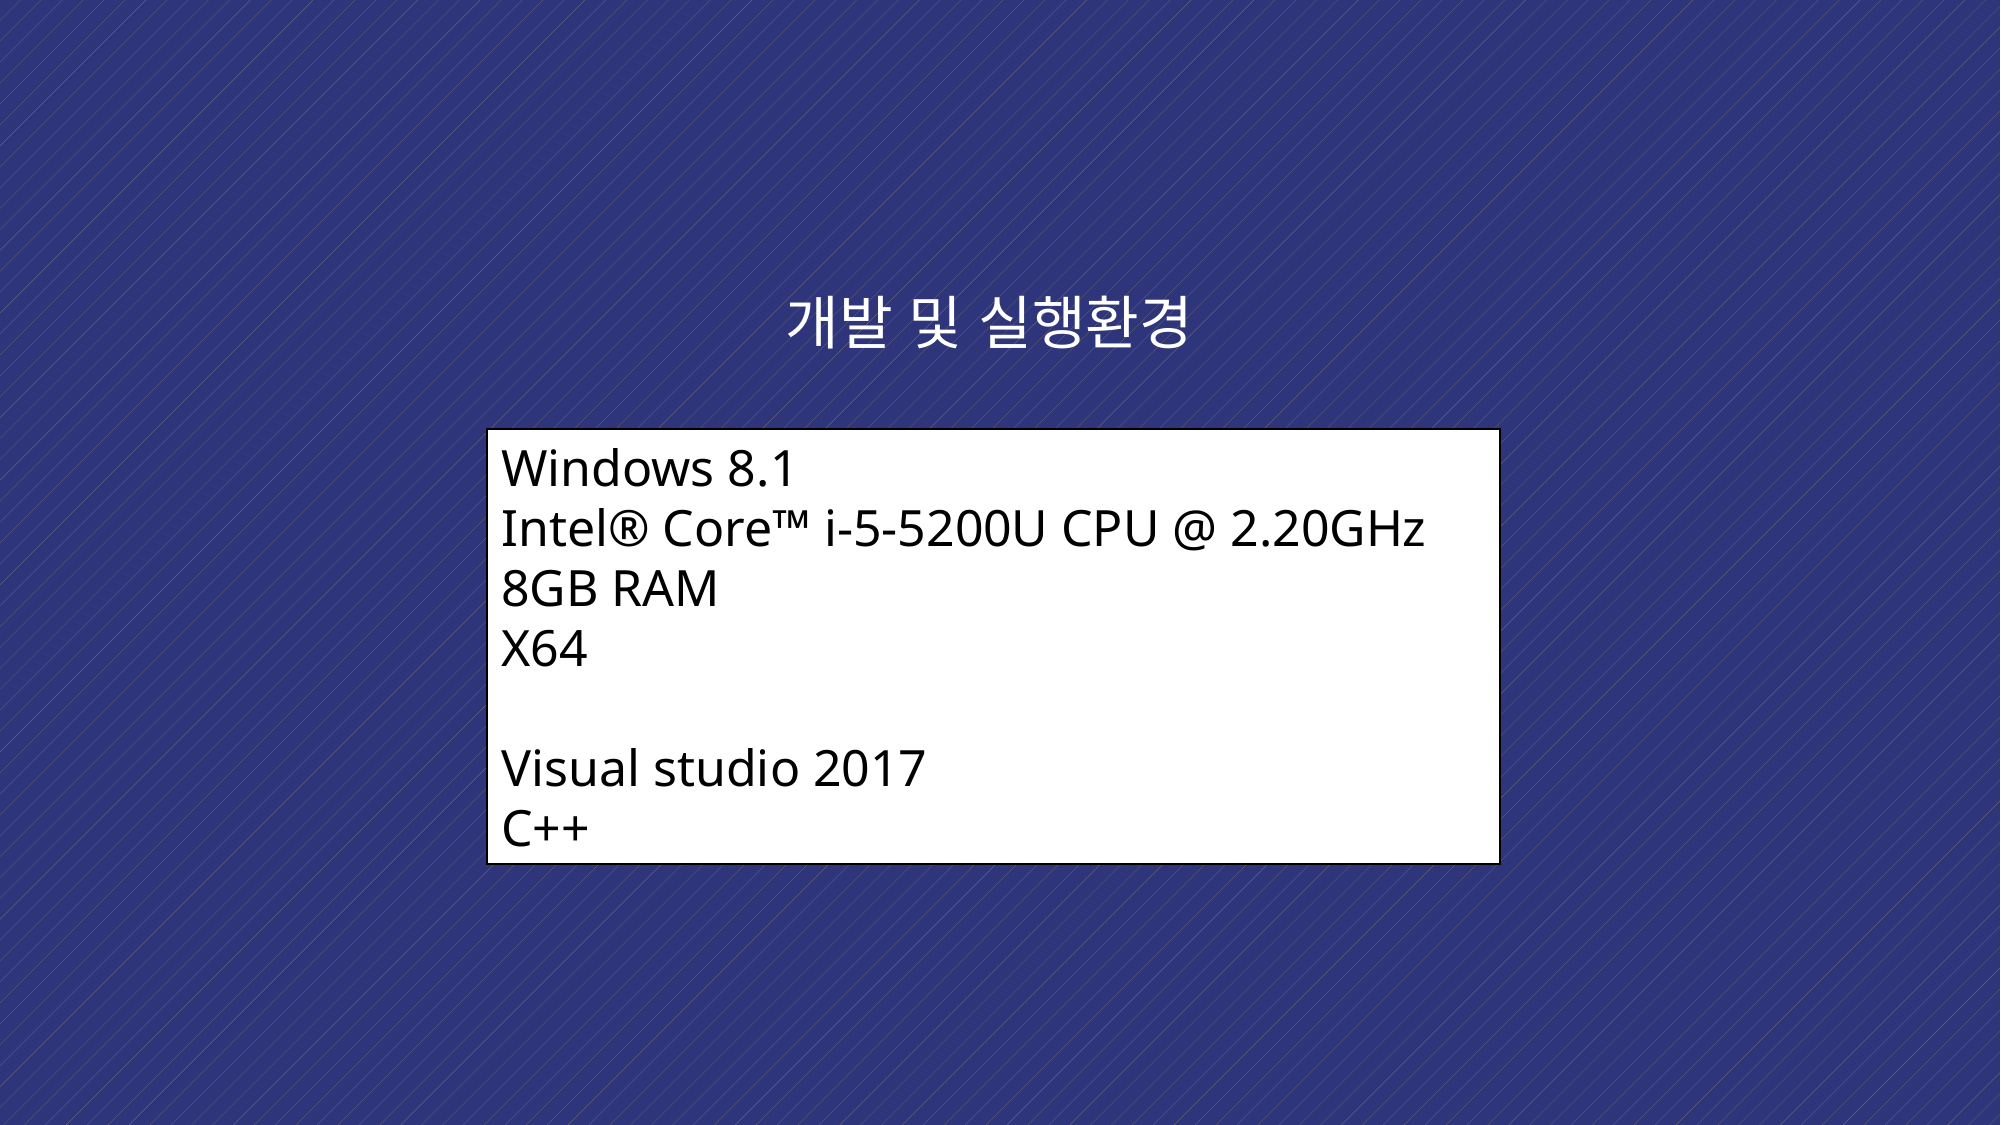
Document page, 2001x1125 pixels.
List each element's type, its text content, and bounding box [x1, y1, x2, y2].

text_box Windows 8.1 Intel® Core™ i-5-5200U CPU @ 2.20GHz 8GB RAM X64 Visual studio 2017 C++ [486, 428, 1501, 865]
text_box 개발 및 실행환경 [770, 278, 1500, 364]
